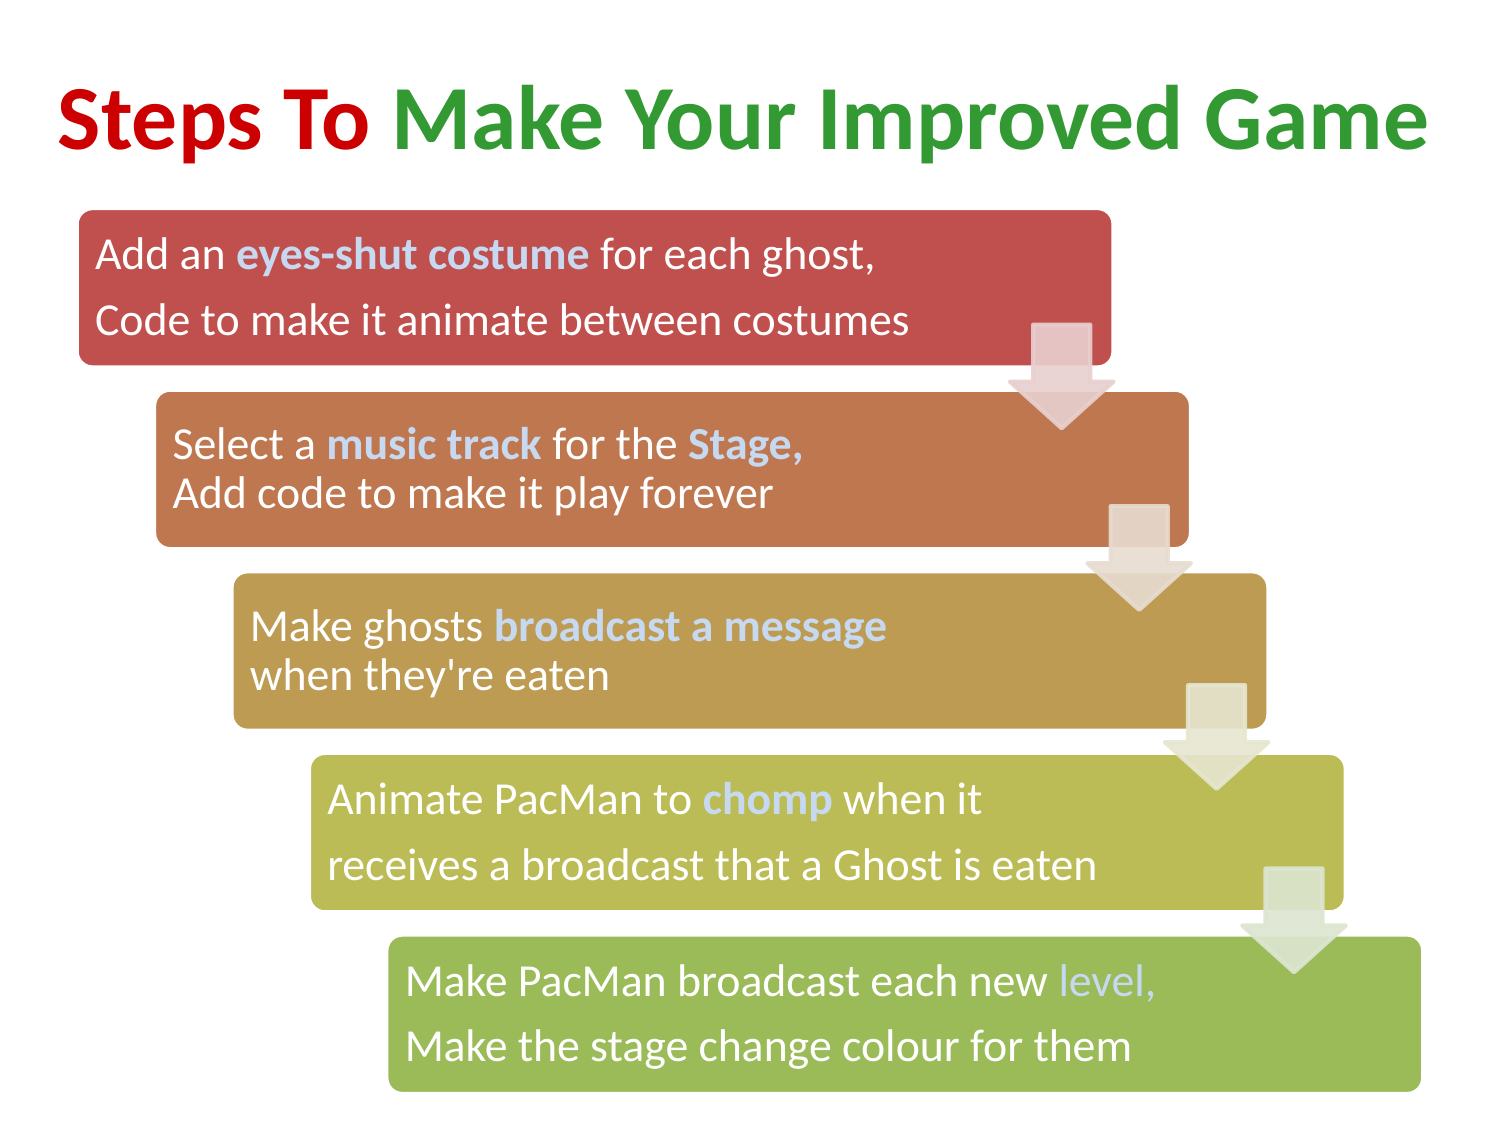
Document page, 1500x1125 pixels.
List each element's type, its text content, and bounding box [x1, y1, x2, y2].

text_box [76, 207, 1424, 1095]
title Steps To Make Your Improved Game [29, 19, 1459, 207]
